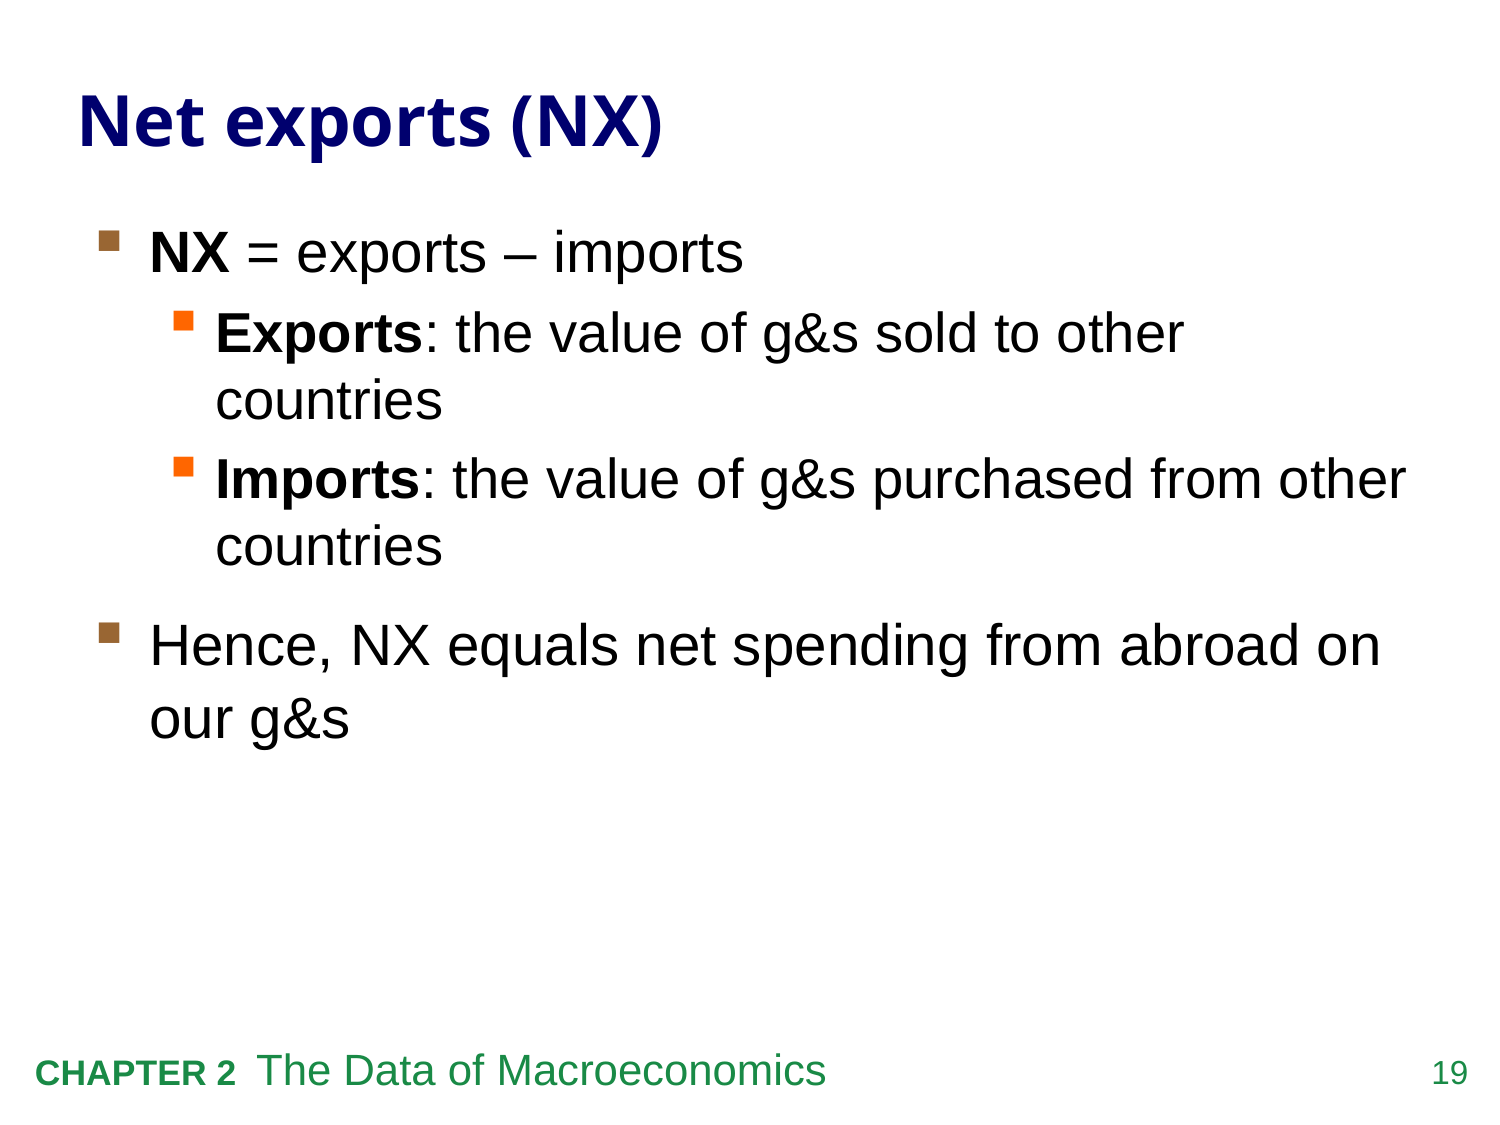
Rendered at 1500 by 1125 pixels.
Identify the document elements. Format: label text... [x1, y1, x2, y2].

list NX = exports – imports Exports: the value of g&s sold to other countries Imports: the value of g&s purchased from other countries Hence, NX equals net spending from abroad on our g&s [78, 203, 1425, 1005]
title Net exports (NX) [76, 38, 1430, 193]
